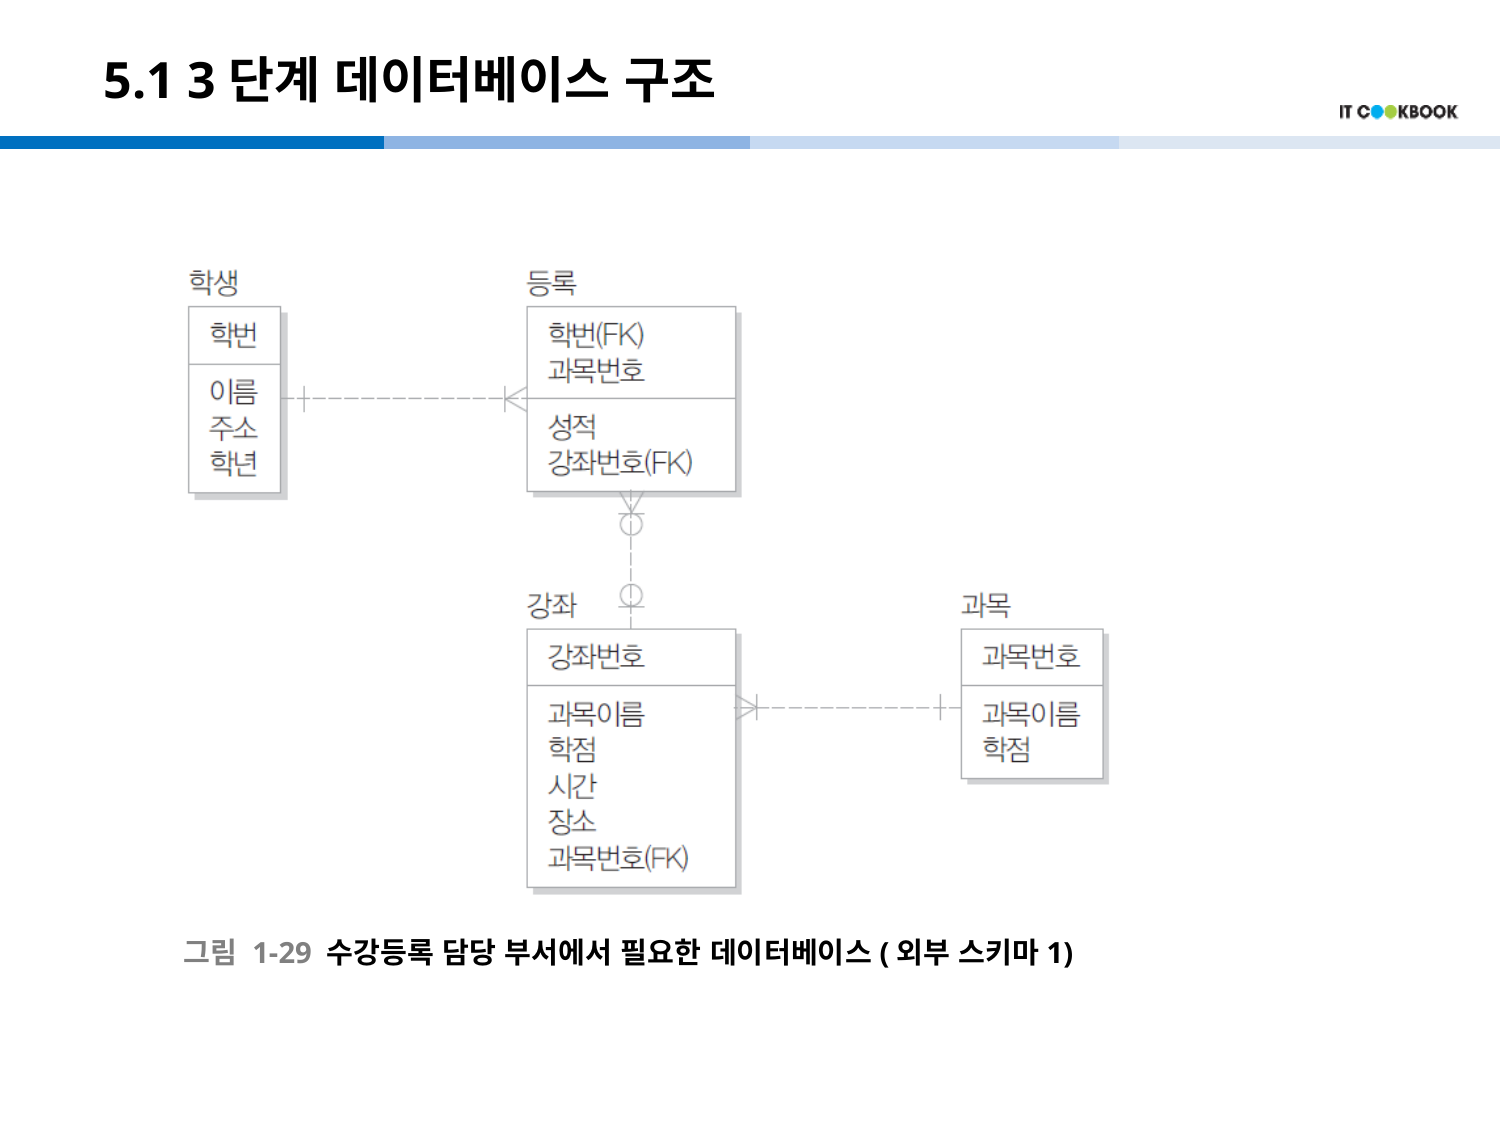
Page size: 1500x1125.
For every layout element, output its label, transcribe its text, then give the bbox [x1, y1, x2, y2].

title 5.1 3단계 데이터베이스 구조 [88, 32, 1330, 124]
picture [179, 255, 1117, 900]
text_box 그림 1-29 수강등록 담당 부서에서 필요한 데이터베이스(외부 스키마1) [168, 928, 476, 976]
picture [1340, 105, 1459, 120]
